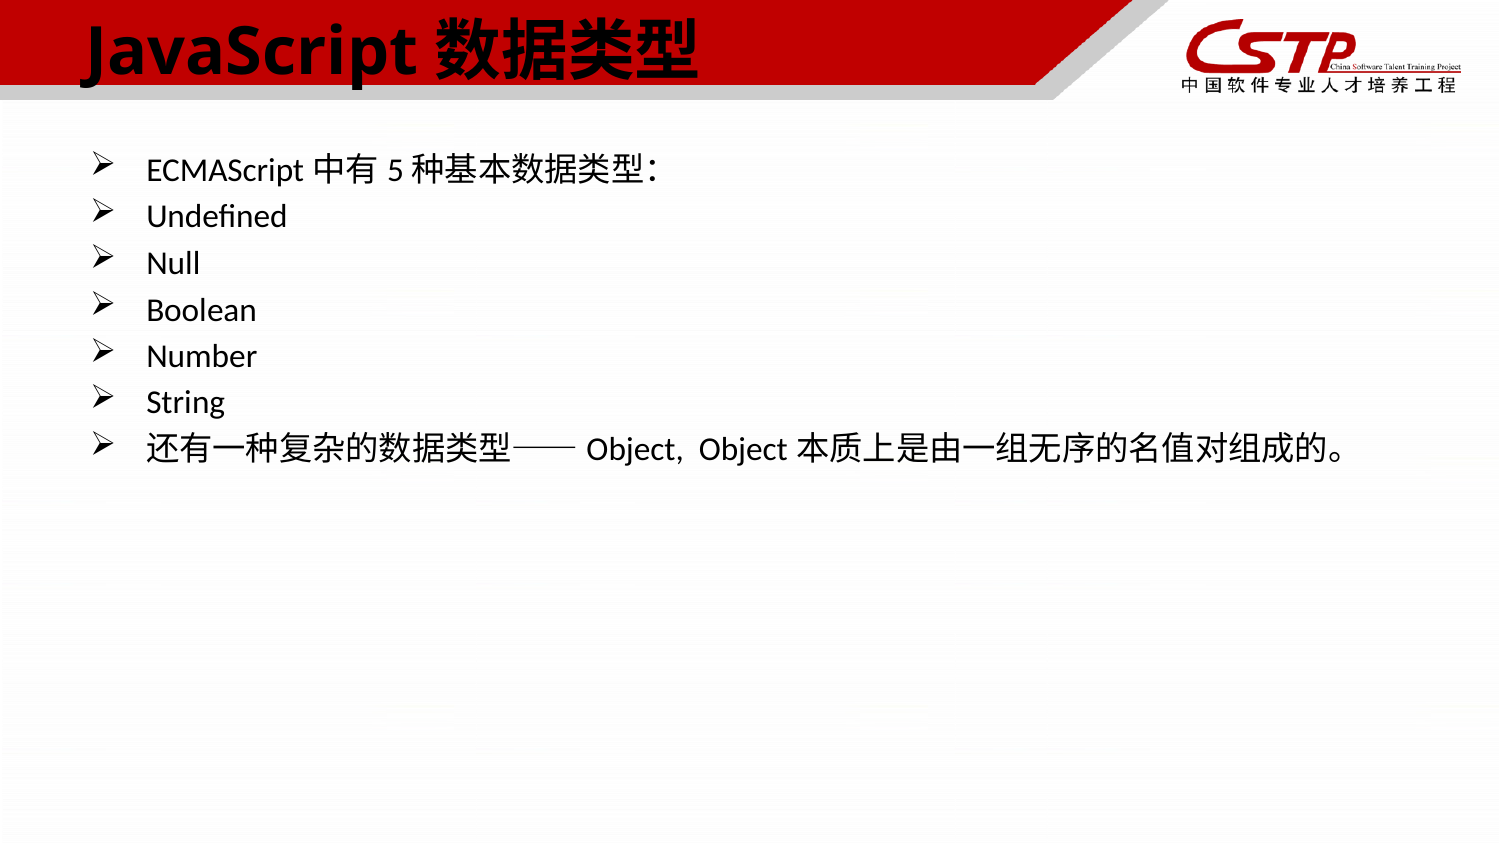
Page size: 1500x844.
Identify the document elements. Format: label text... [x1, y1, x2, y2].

picture [0, 0, 1500, 844]
list ECMAScript中有5种基本数据类型： Undefined Null Boolean Number String 还有一种复杂的数据类型——Object, Object本质上是由一组无序的名值对组成的。 [75, 140, 1425, 797]
title JavaScript数据类型 [70, 11, 1421, 84]
